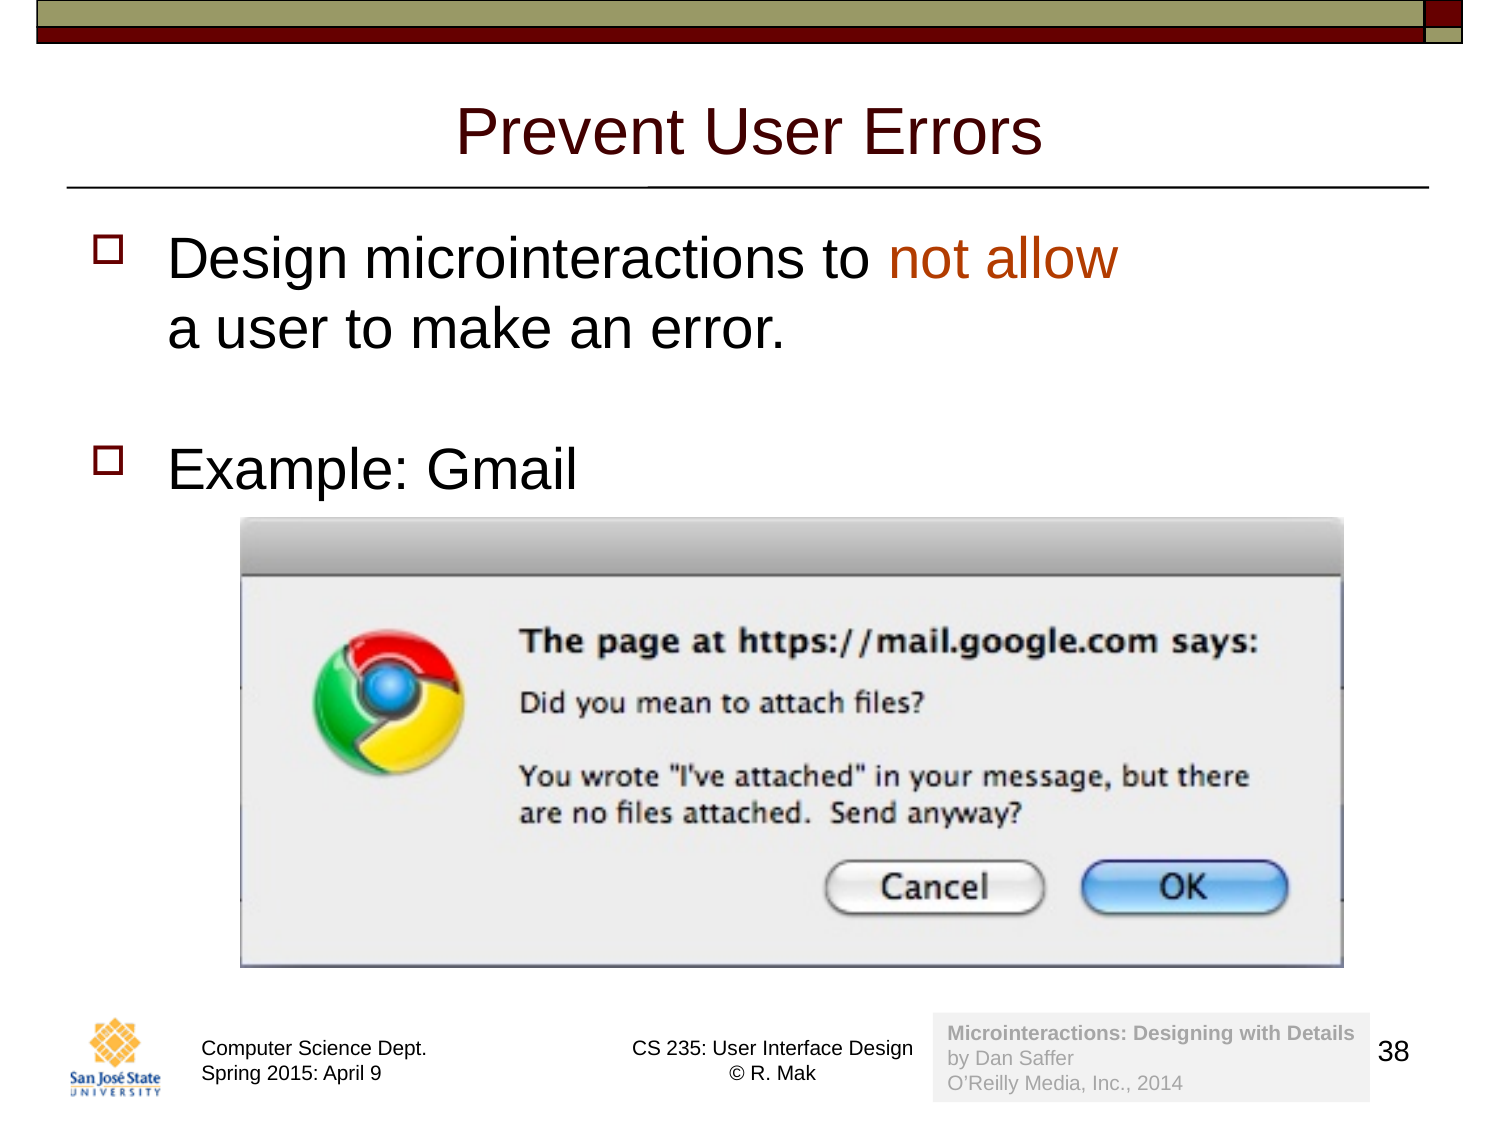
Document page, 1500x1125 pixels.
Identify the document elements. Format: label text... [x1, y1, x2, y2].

list Design microinteractions to not allow a user to make an error. Example: Gmail [75, 212, 1425, 488]
picture [60, 1012, 166, 1112]
title Prevent User Errors [75, 67, 1425, 175]
picture [239, 517, 1345, 968]
text_box Microinteractions: Designing with Details by Dan Saffer O’Reilly Media, Inc., 2014 [932, 1012, 1370, 1103]
slide_number 38 [1370, 1025, 1425, 1100]
